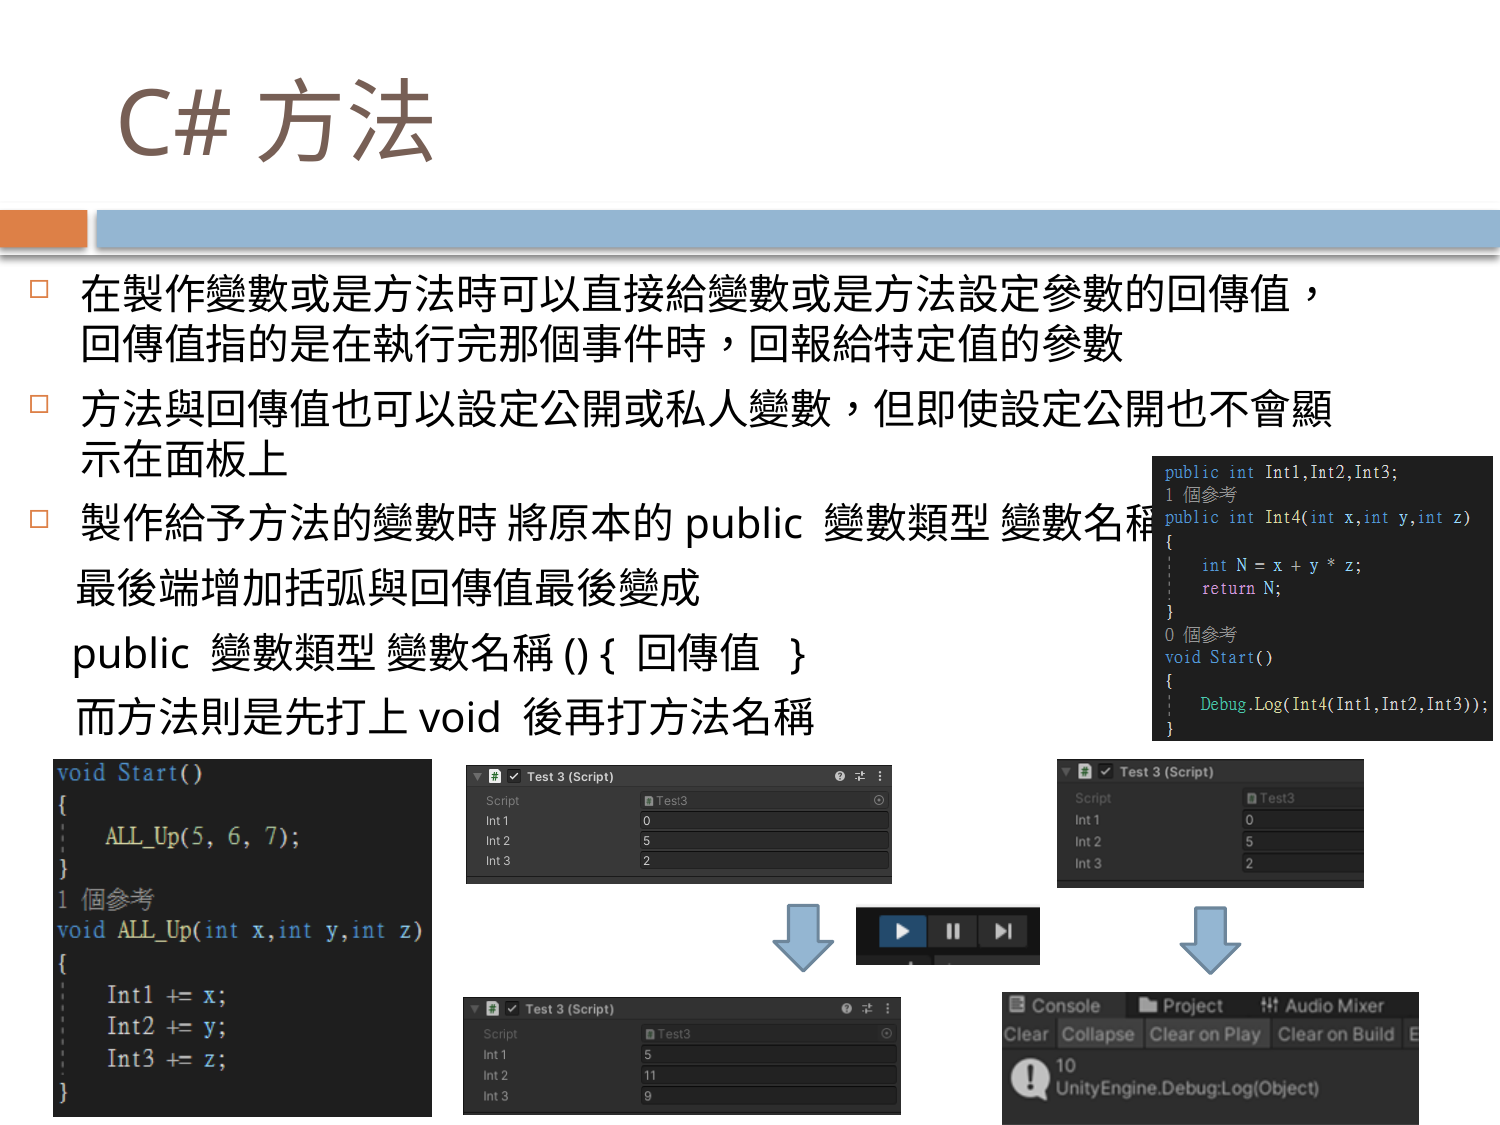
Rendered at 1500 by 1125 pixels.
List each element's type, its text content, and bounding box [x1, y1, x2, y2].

picture [1152, 455, 1493, 741]
picture [463, 997, 902, 1115]
title C#方法 [100, 37, 1438, 200]
text_box [772, 903, 835, 973]
picture [1002, 991, 1419, 1125]
picture [52, 759, 432, 1117]
picture [1056, 759, 1365, 889]
text_box [1179, 906, 1242, 975]
picture [466, 764, 892, 884]
picture [855, 898, 1040, 965]
list 在製作變數或是方法時可以直接給變數或是方法設定參數的回傳值，回傳值指的是在執行完那個事件時，回報給特定值的參數 方法與回傳值也可以設定公開或私人變數，但即使設定公開也不會顯示在面板上 製作給予方法的變數時 將原本的public 變數類型 變數名稱; 最後端增加括弧與回傳值最後變成 public 變數類型 變數名稱() { 回傳值 } 而方法則是先打上void 後再打方法名稱 [13, 260, 1351, 998]
